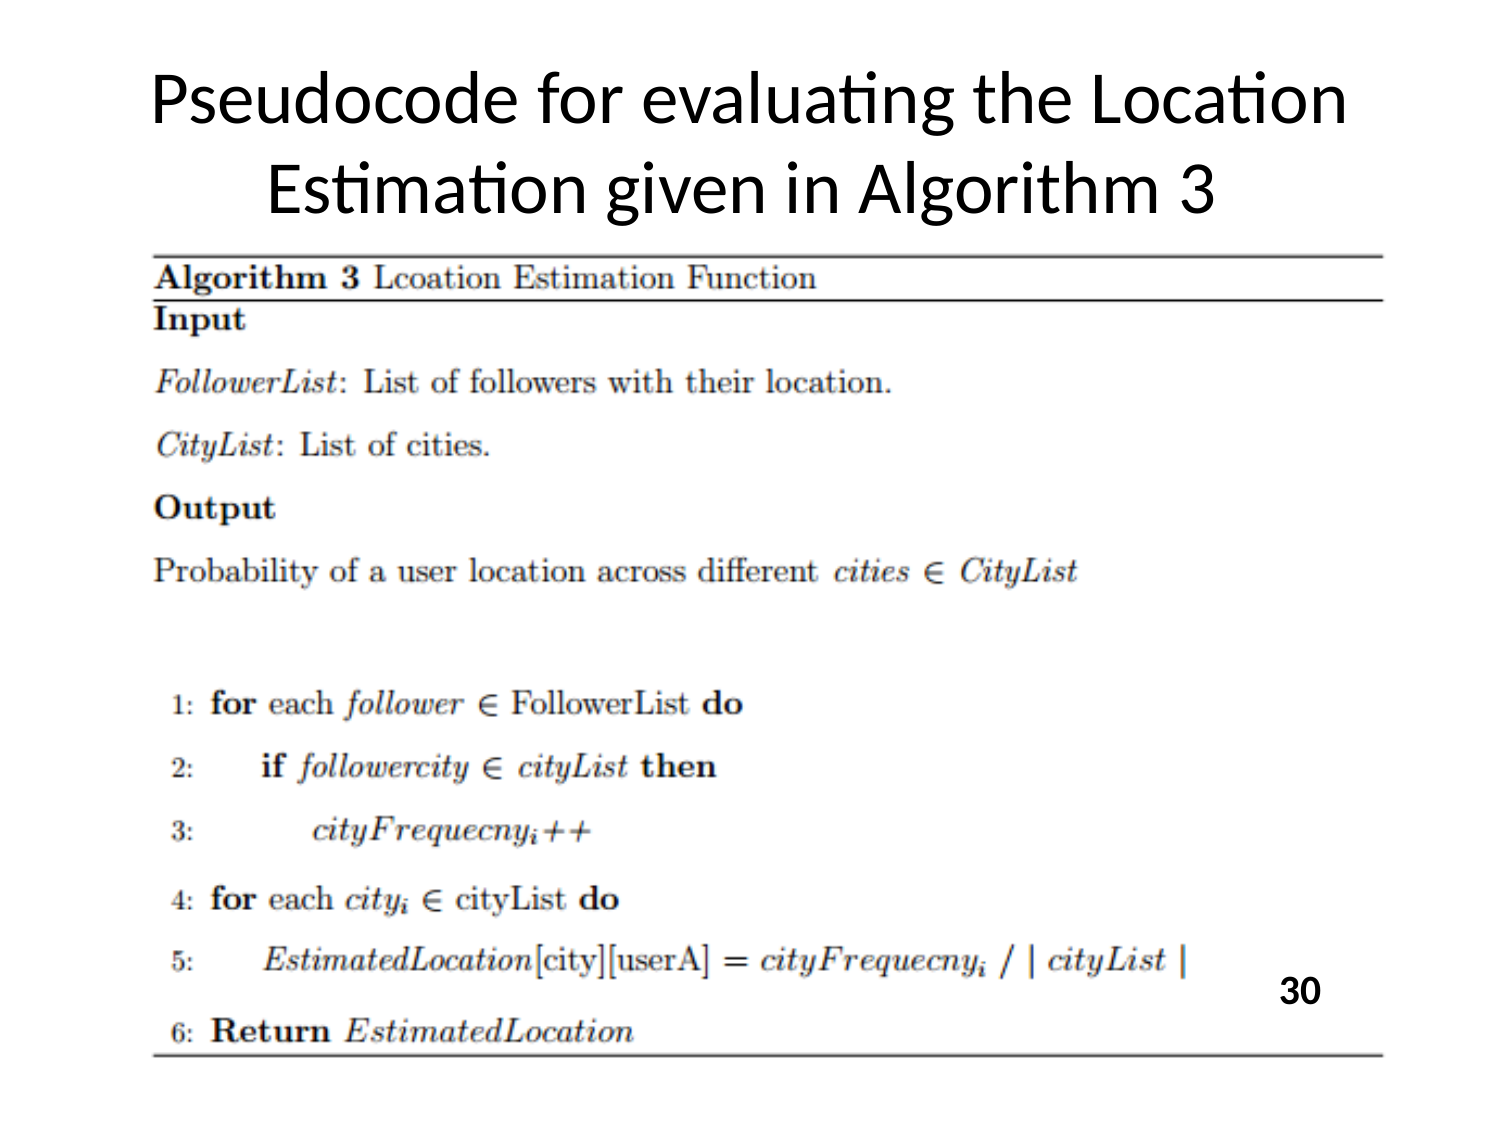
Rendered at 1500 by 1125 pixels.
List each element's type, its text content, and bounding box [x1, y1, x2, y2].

picture [137, 237, 1403, 1076]
title Pseudocode for evaluating the Location Estimation given in Algorithm 3 [75, 45, 1425, 233]
